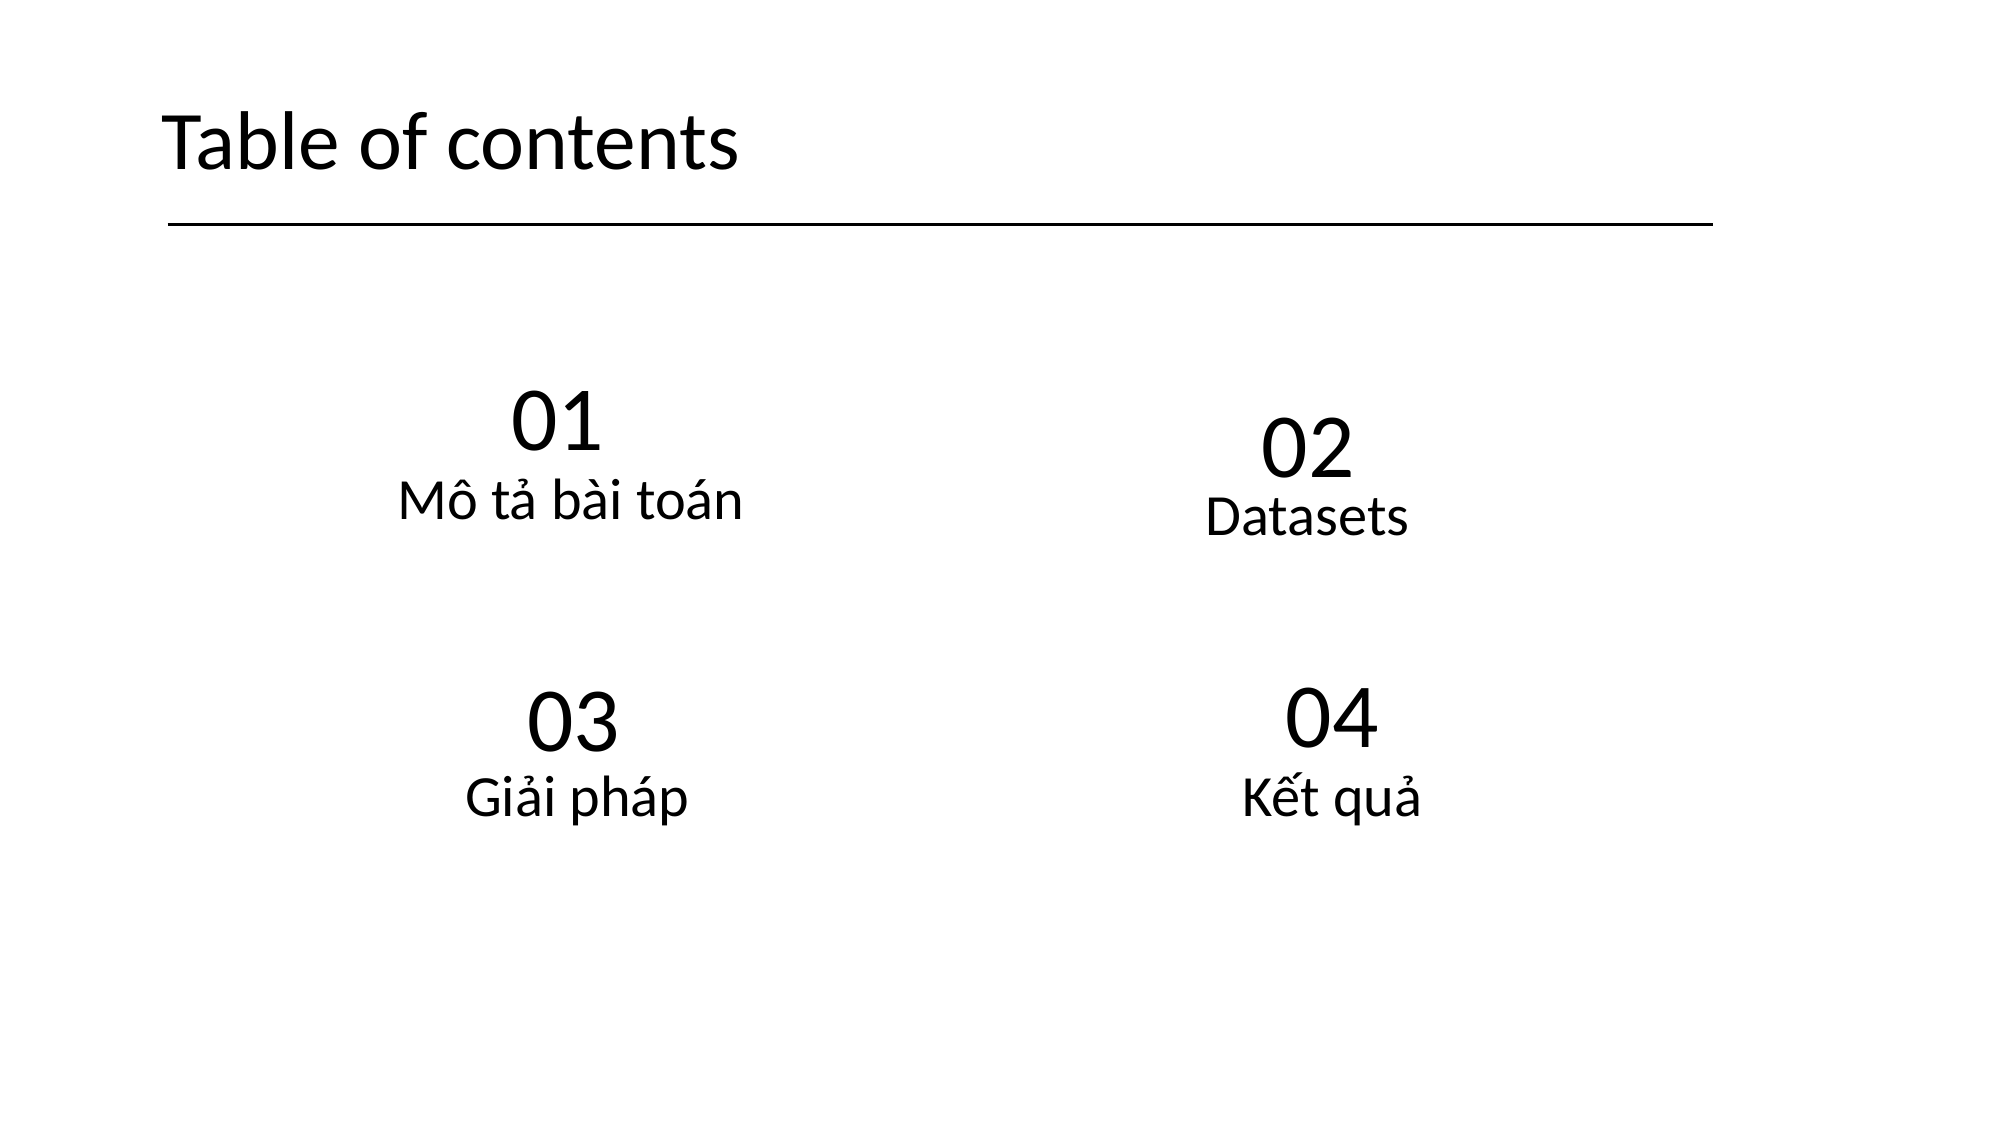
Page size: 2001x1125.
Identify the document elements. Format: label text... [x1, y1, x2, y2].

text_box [353, 365, 762, 530]
text_box Table of contents [146, 82, 969, 177]
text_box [1128, 663, 1537, 828]
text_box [449, 683, 786, 855]
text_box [1190, 392, 1474, 562]
